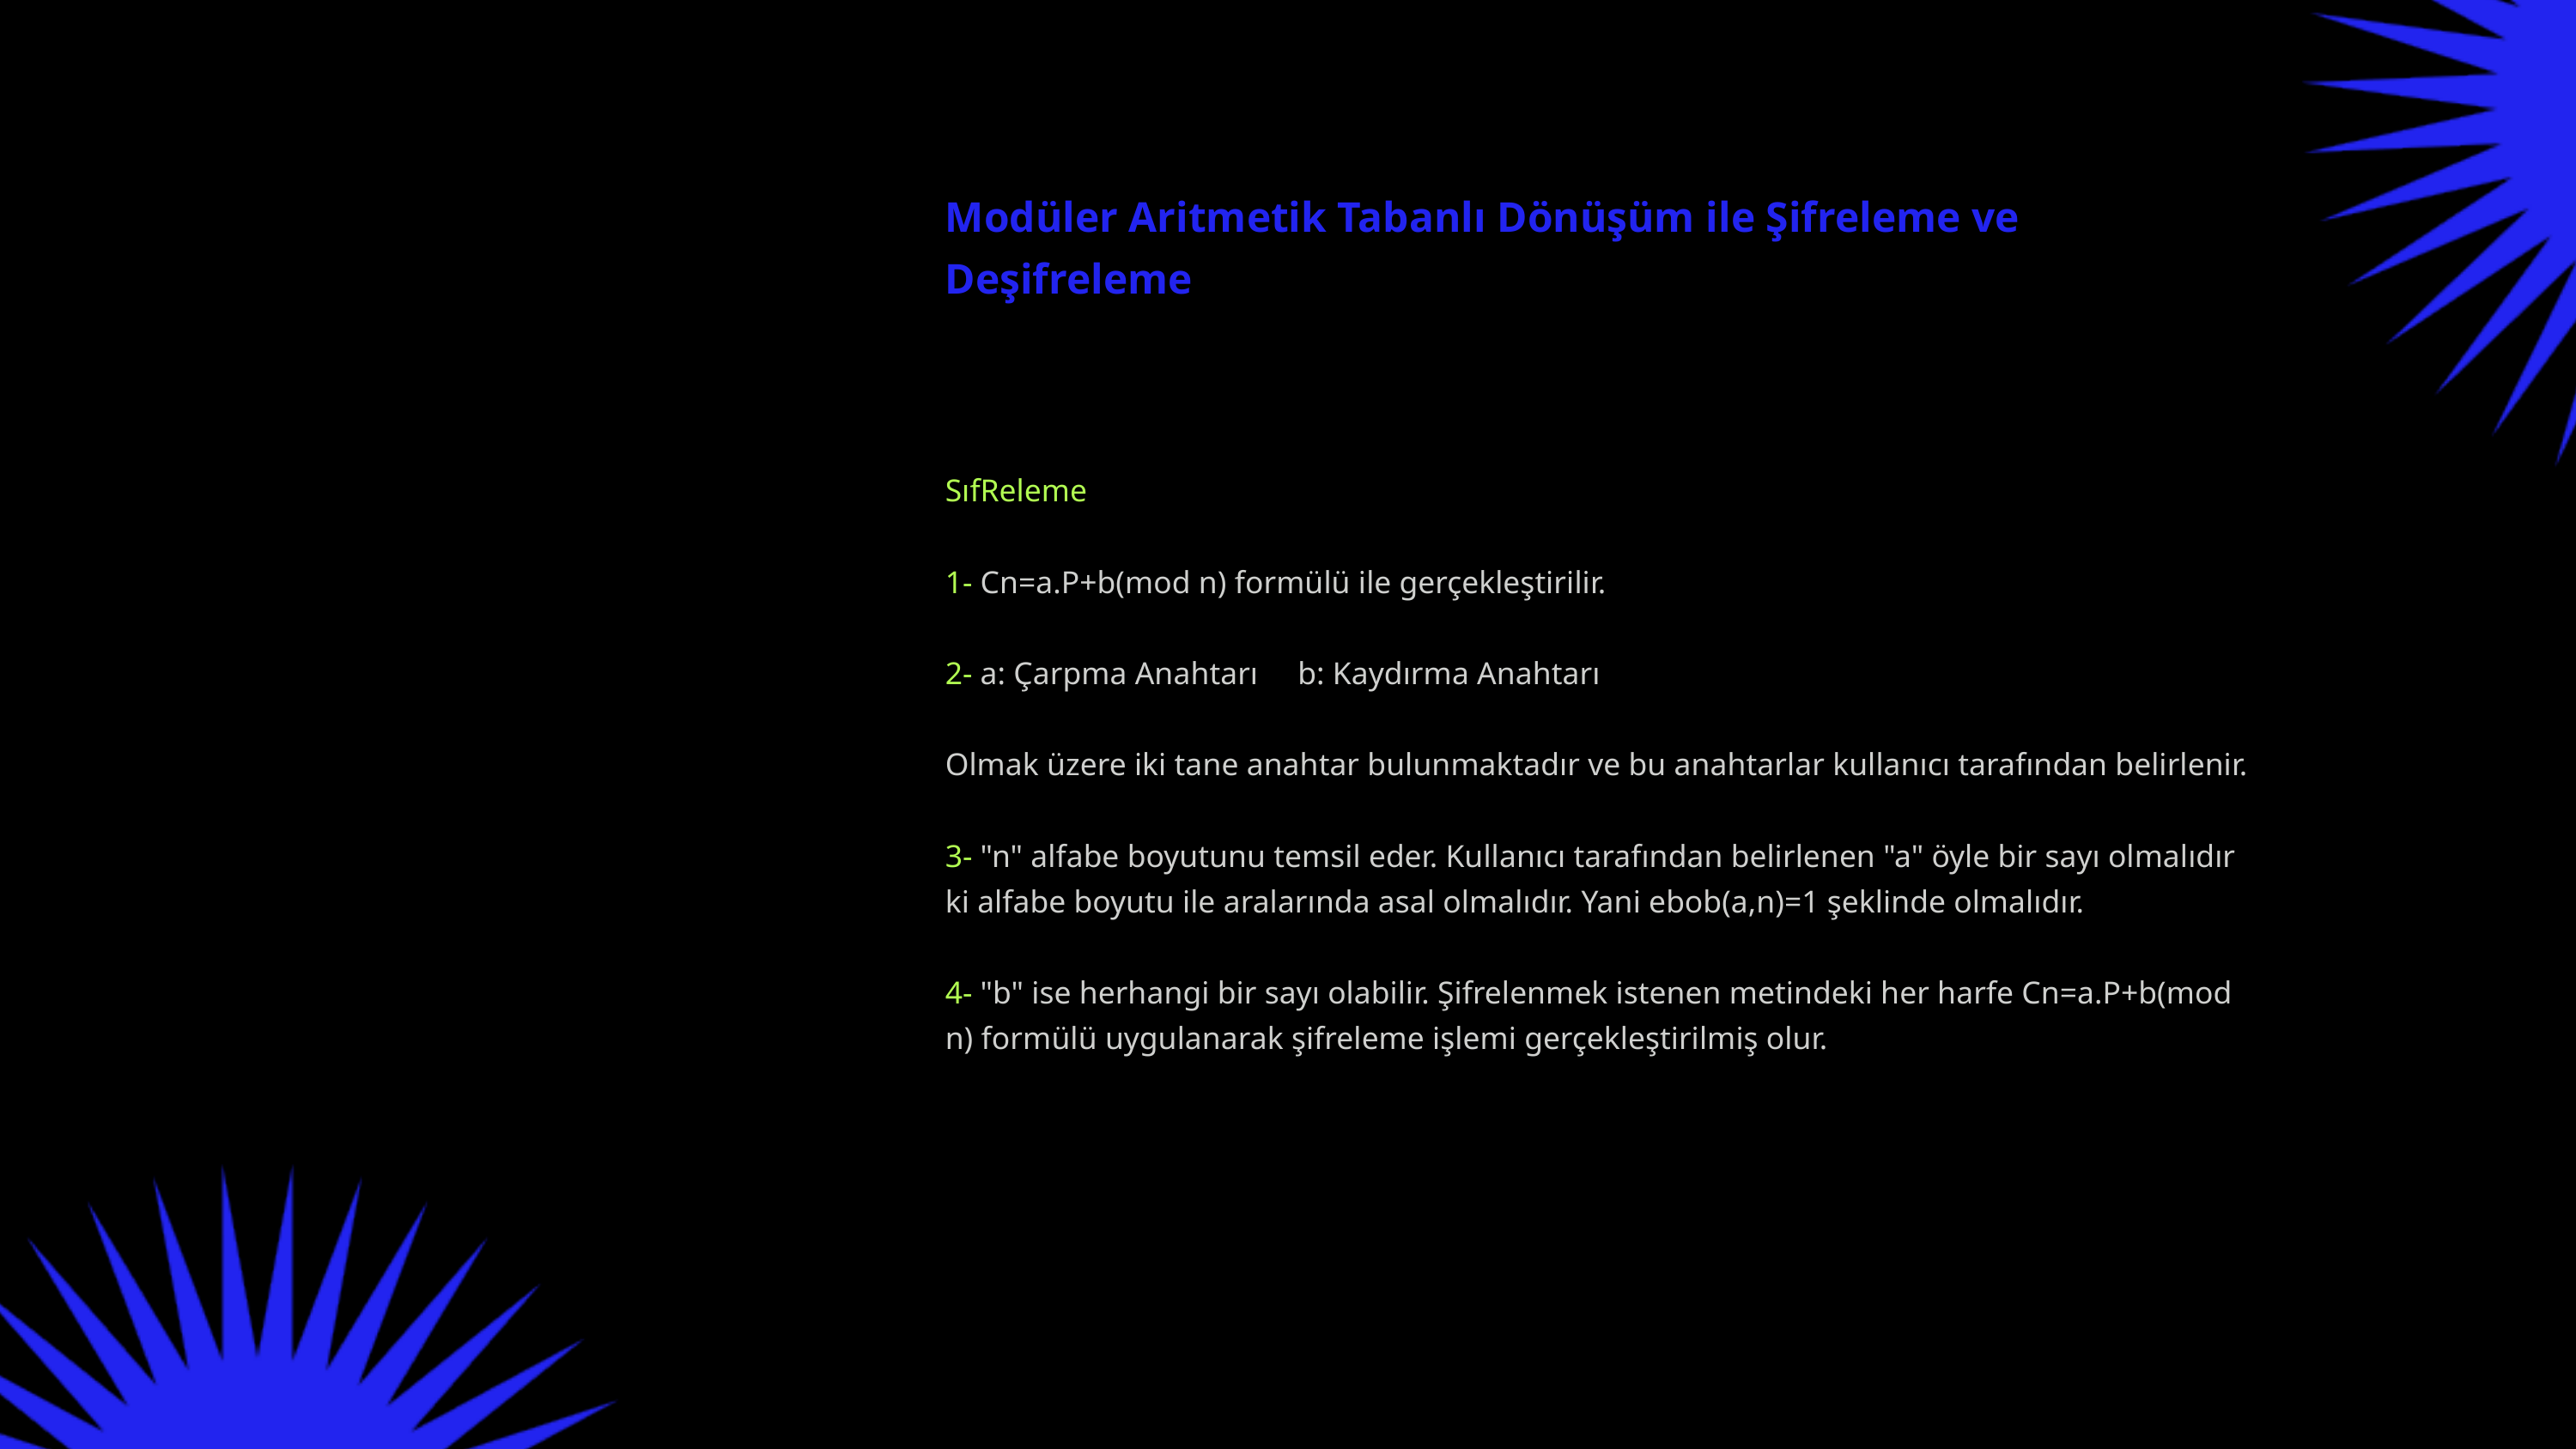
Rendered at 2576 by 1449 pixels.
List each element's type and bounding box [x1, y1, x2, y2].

text_box [0, 1164, 651, 1449]
text_box [945, 188, 2250, 1420]
text_box [2301, 0, 2576, 494]
